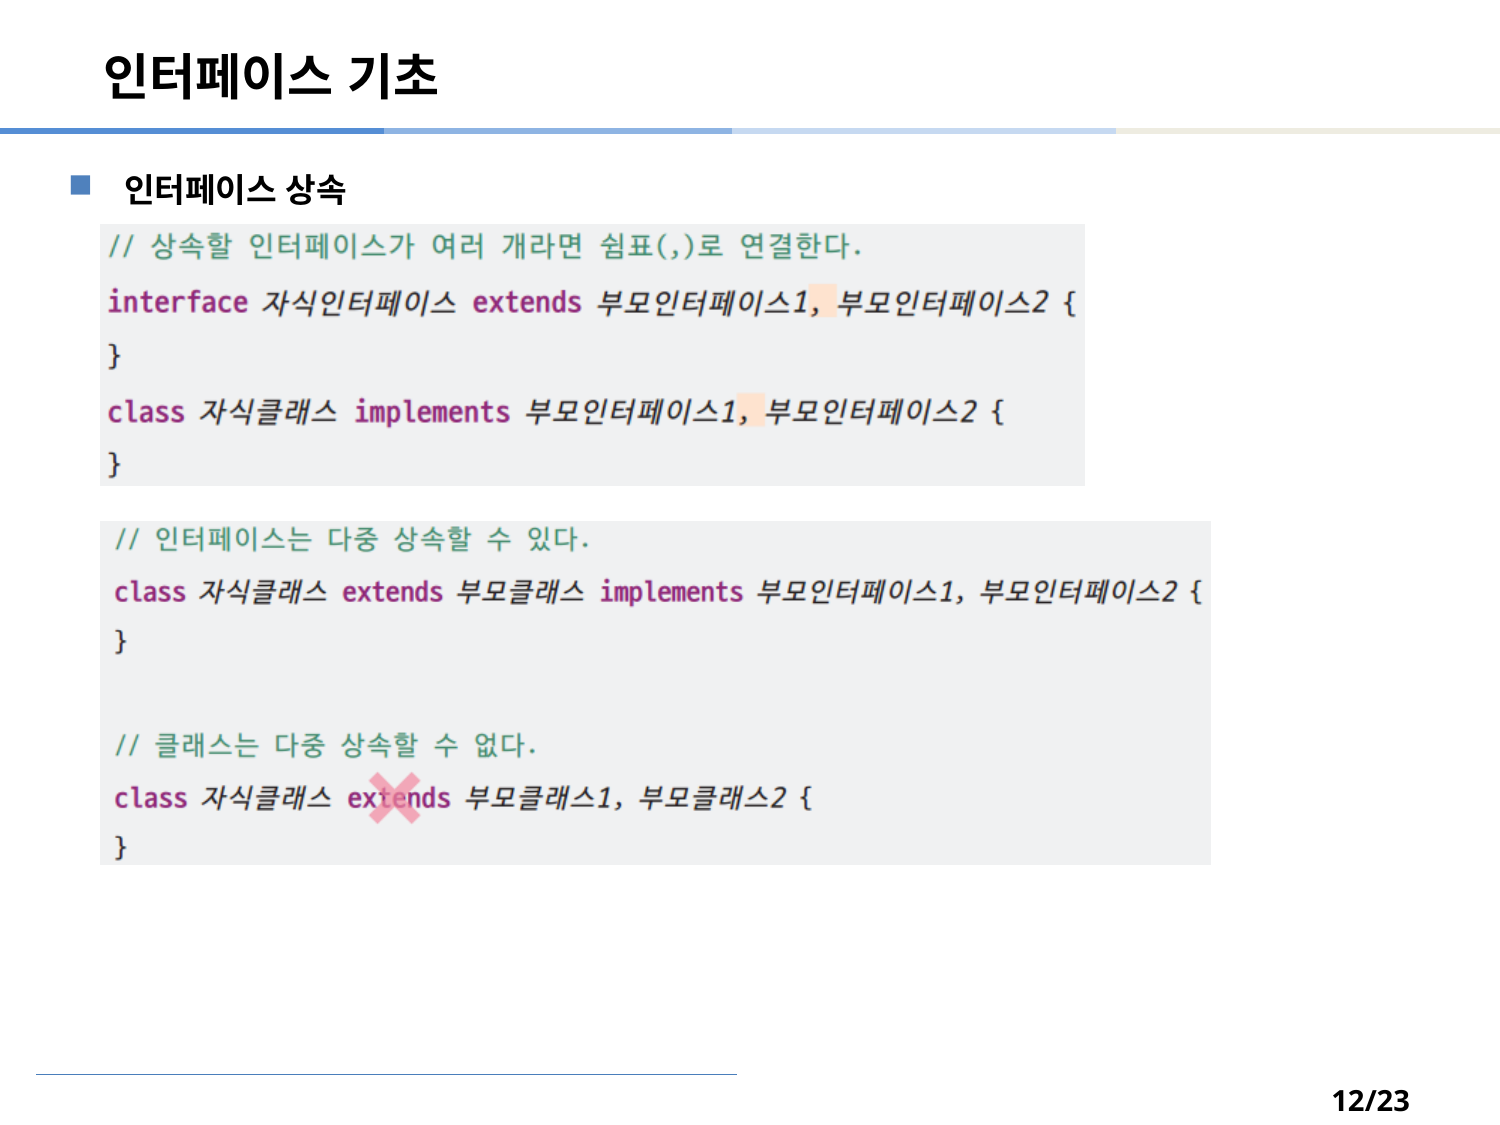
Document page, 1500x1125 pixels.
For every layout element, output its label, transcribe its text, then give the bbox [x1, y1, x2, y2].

picture [100, 521, 1211, 865]
title 인터페이스 기초 [88, 30, 1330, 121]
picture [100, 223, 1086, 486]
list 인터페이스 상속 [52, 141, 1436, 1083]
